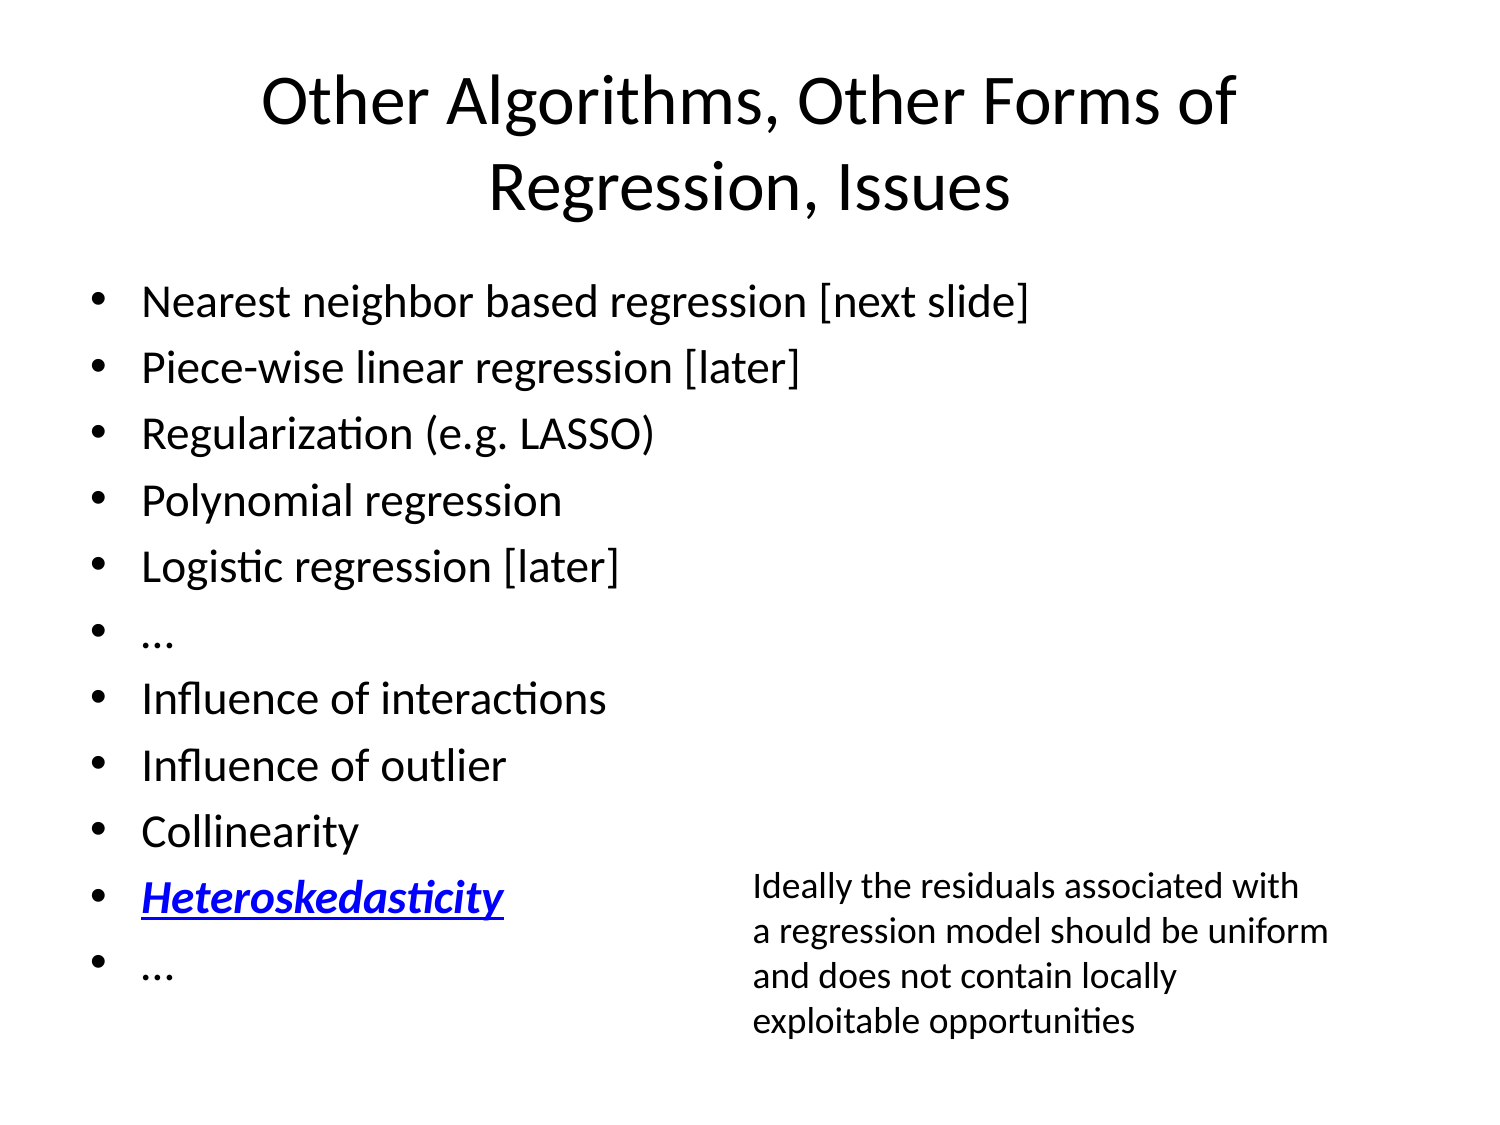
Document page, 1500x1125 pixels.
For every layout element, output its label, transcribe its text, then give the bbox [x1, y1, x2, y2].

list Nearest neighbor based regression [next slide] Piece-wise linear regression [later] Regularization (e.g. LASSO) Polynomial regression Logistic regression [later] … Influence of interactions Influence of outlier Collinearity Heteroskedasticity … [75, 262, 1425, 1005]
text_box Ideally the residuals associated with a regression model should be uniform and does not contain locally exploitable opportunities [737, 853, 1354, 1049]
title Other Algorithms, Other Forms of Regression, Issues [75, 45, 1425, 233]
